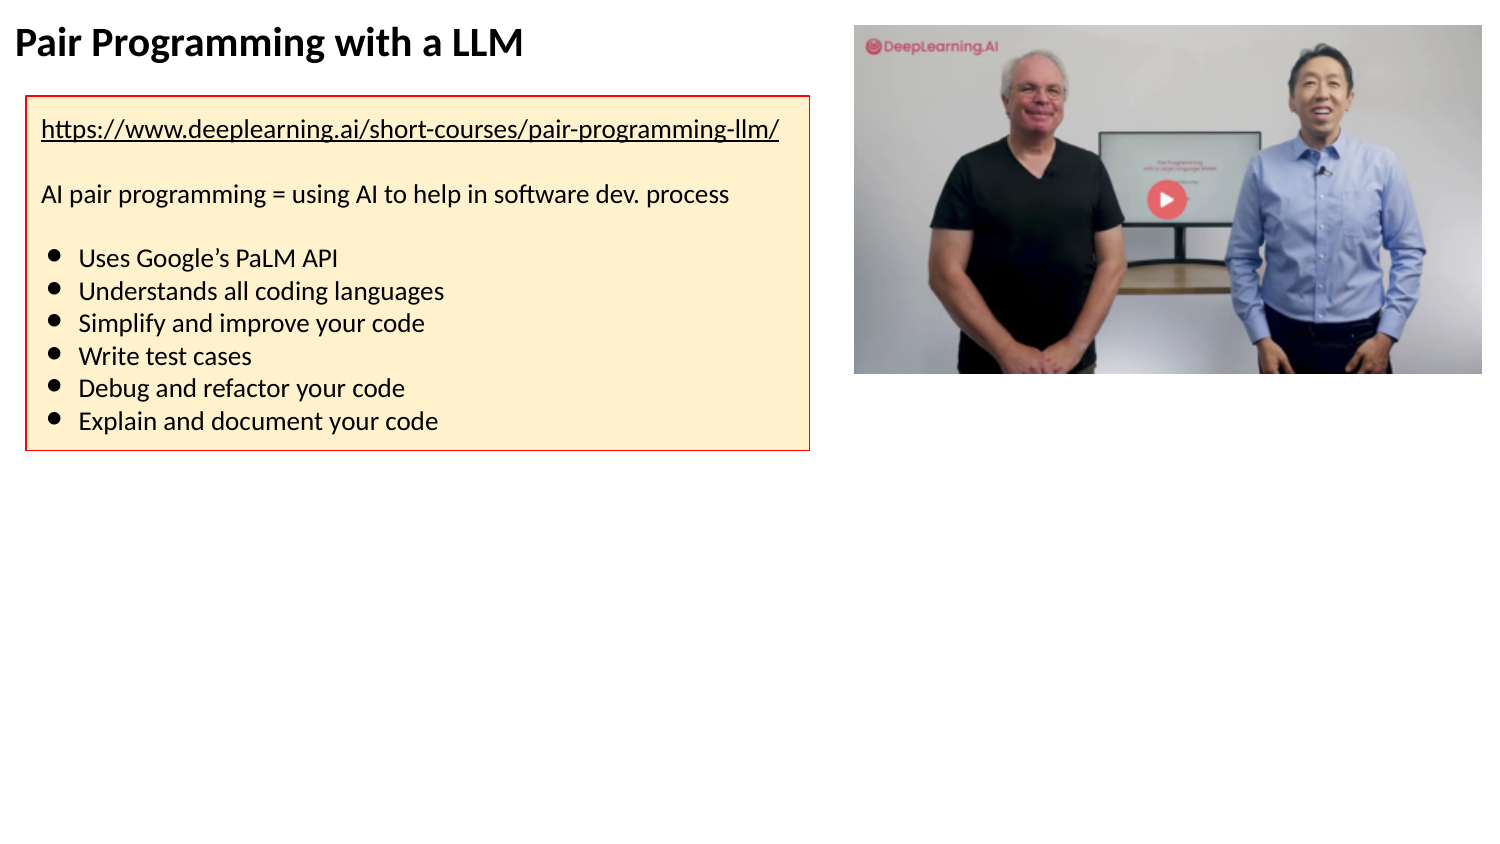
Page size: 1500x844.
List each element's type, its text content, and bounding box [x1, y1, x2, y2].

text_box Pair Programming with a LLM [0, 0, 841, 80]
picture [854, 25, 1482, 374]
text_box https://www.deeplearning.ai/short-courses/pair-programming-llm/ AI pair programming = using AI to help in software dev. process Uses Google’s PaLM API Understands all coding languages Simplify and improve your code Write test cases Debug and refactor your code Explain and document your code [26, 95, 810, 451]
